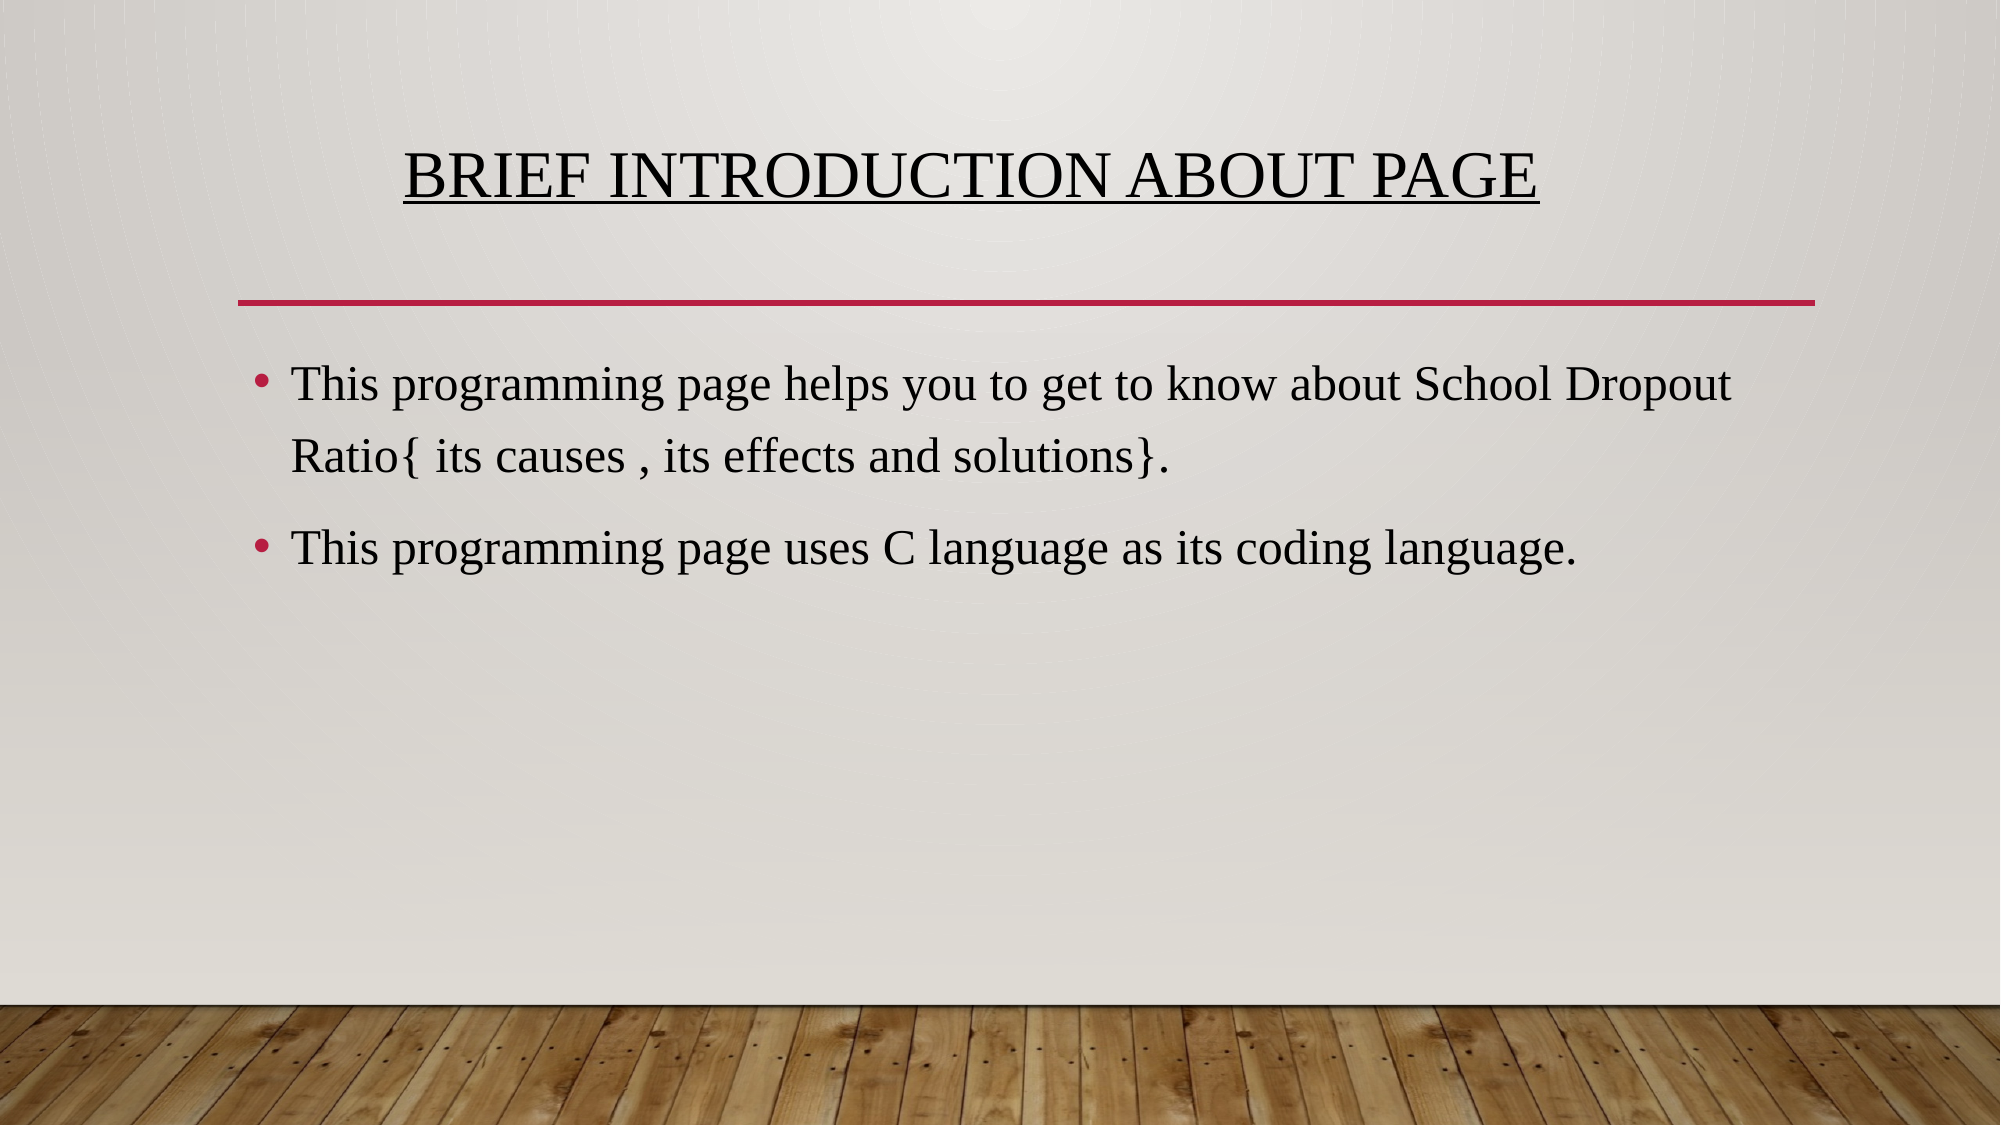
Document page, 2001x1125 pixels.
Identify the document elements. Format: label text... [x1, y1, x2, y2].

picture [0, 1005, 2000, 1125]
title BRIEF INTRODUCTION about Page [238, 131, 1814, 305]
list This programming page helps you to get to know about School Dropout Ratio{ its causes , its effects and solutions}. This programming page uses C language as its coding language. [238, 330, 1814, 897]
